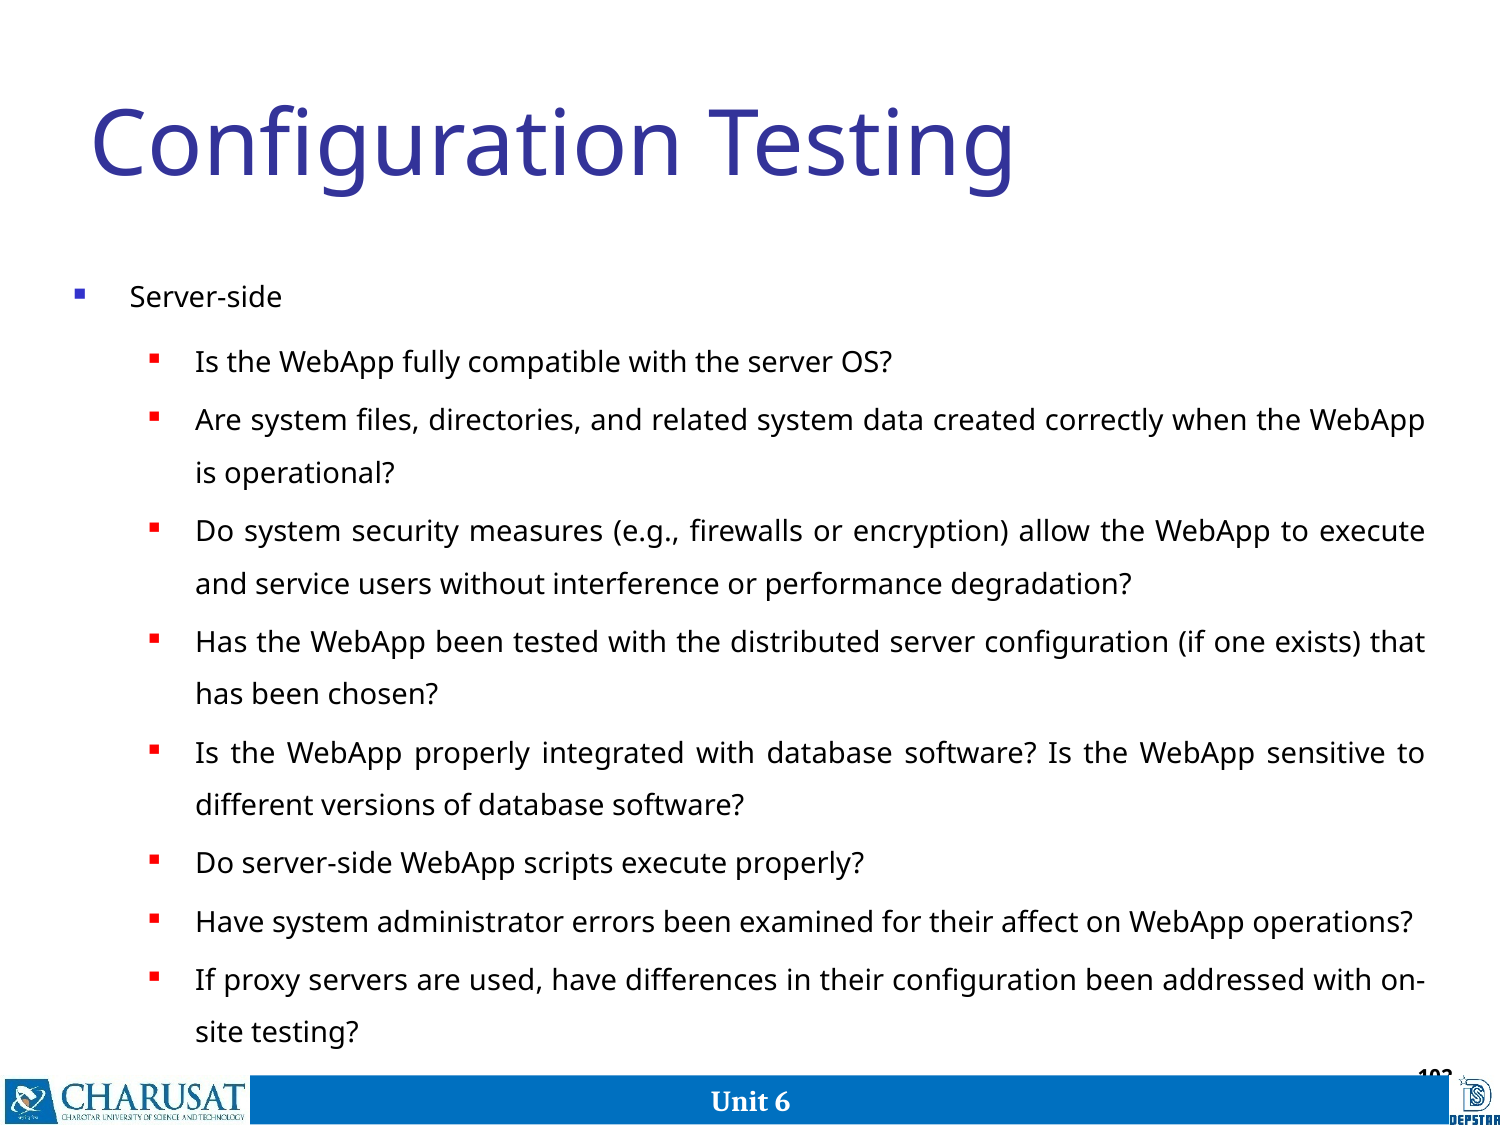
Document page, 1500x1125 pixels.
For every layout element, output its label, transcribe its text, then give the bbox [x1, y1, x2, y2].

slide_number 102 [1155, 1024, 1468, 1075]
picture [0, 1075, 250, 1125]
picture [1449, 1074, 1500, 1125]
title Configuration Testing [75, 45, 1425, 233]
text_box Unit 6 [251, 1075, 1447, 1125]
list Server-side Is the WebApp fully compatible with the server OS? Are system files, directories, and related system data created correctly when the WebApp is operational? Do system security measures (e.g., firewalls or encryption) allow the WebApp to execute and service users without interference or performance degradation? Has the WebApp been tested with the distributed server configuration (if one exists) that has been chosen? Is the WebApp properly integrated with database software? Is the WebApp sensitive to different versions of database software? Do server-side WebApp scripts execute properly? Have system administrator errors been examined for their affect on WebApp operations? If proxy servers are used, have differences in their configuration been addressed with on-site testing? [58, 253, 1442, 997]
